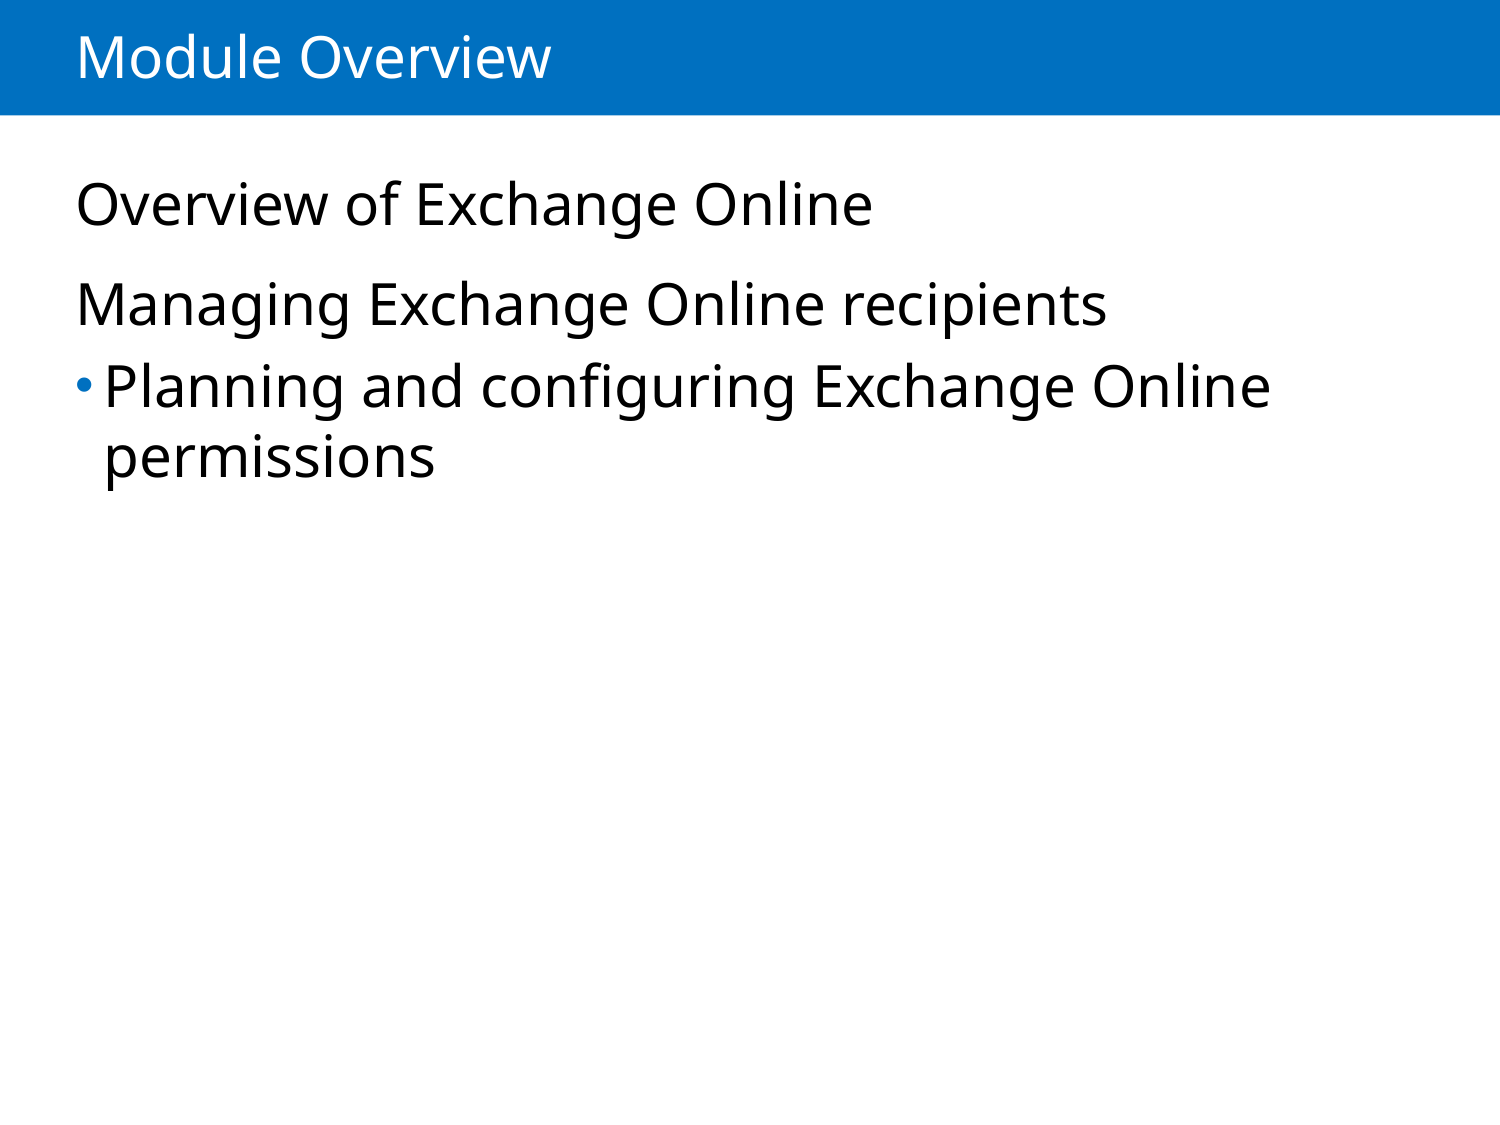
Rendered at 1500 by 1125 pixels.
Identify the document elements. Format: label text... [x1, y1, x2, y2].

list Overview of Exchange Online Managing Exchange Online recipients Planning and configuring Exchange Online permissions [74, 167, 1408, 1013]
title Module Overview [75, 0, 1351, 122]
